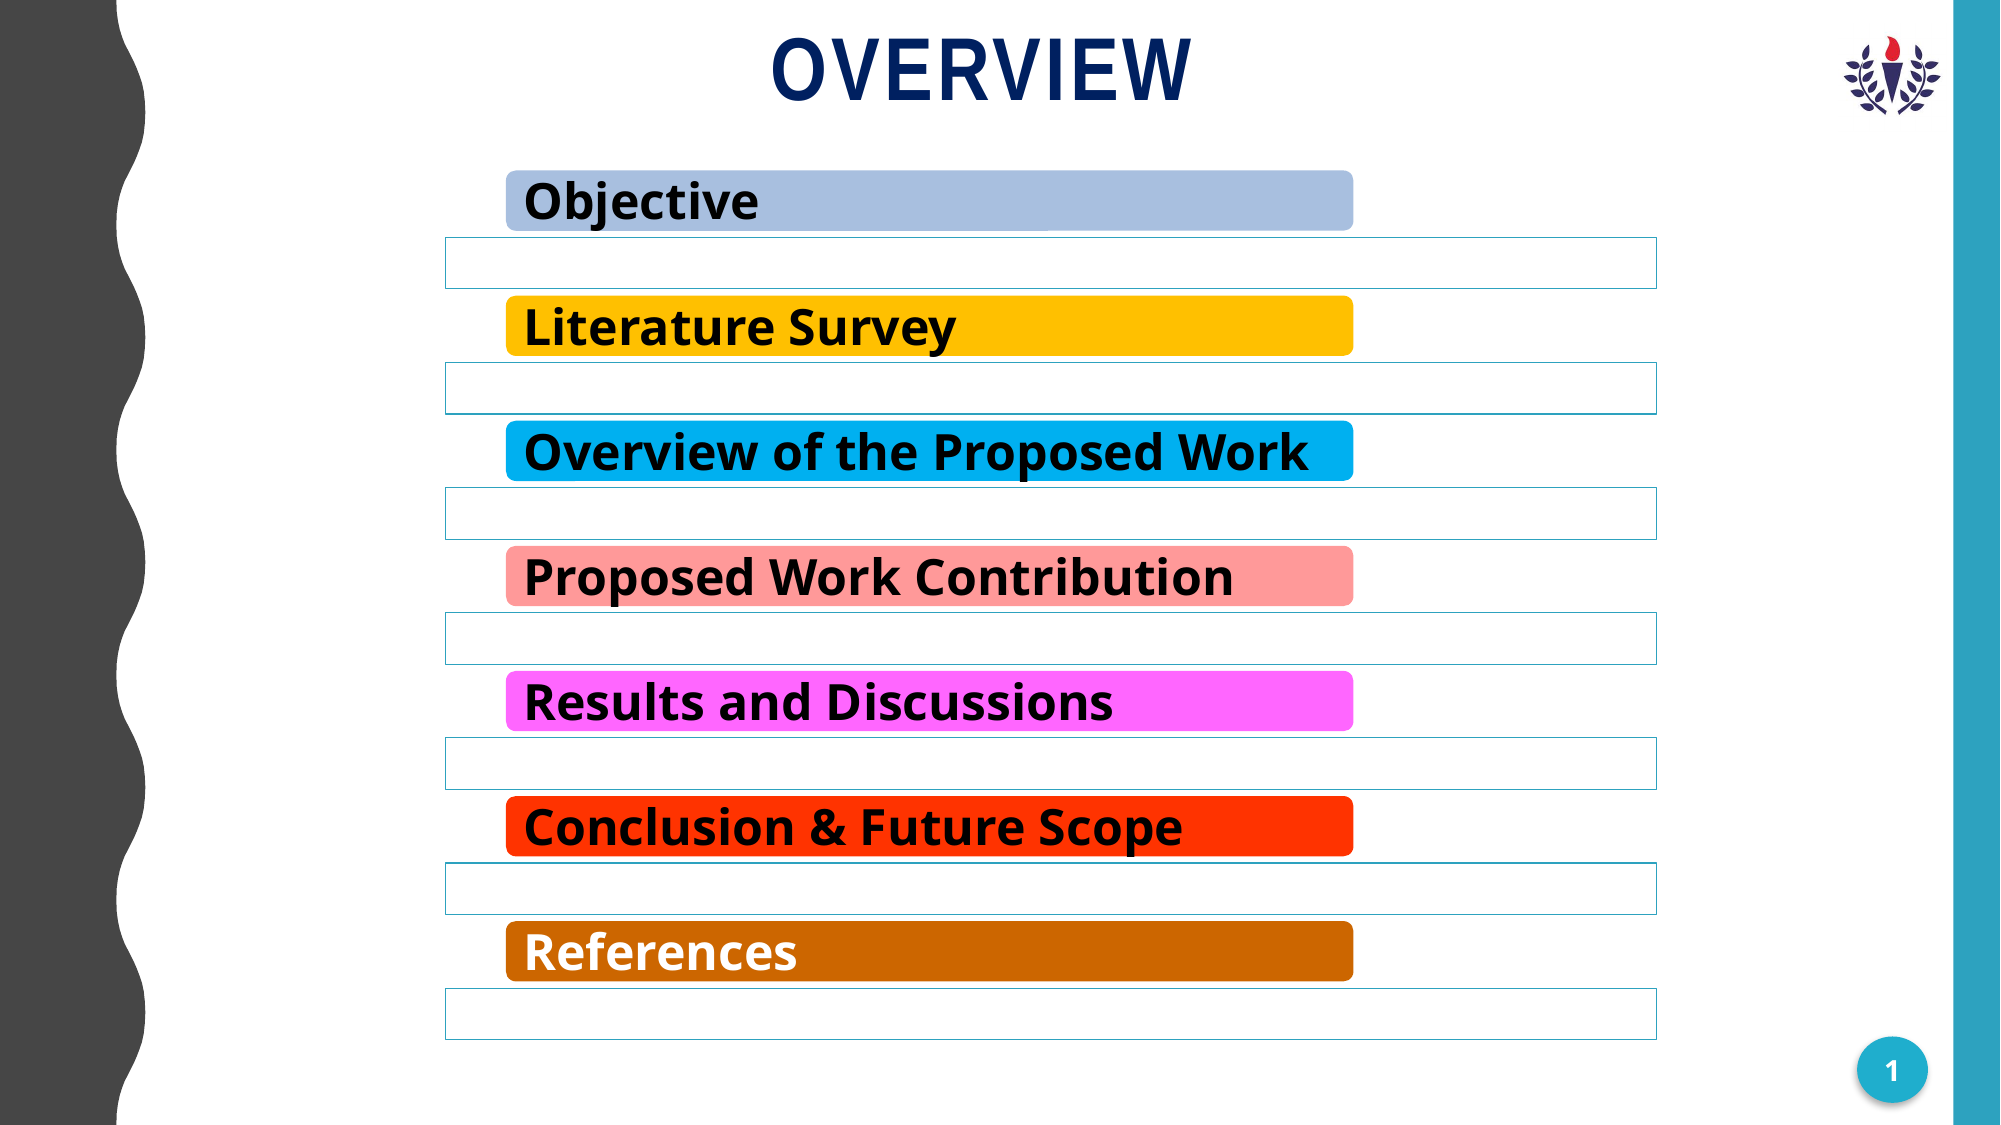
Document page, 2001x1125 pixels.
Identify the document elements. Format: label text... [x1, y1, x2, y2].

text_box 1 [1856, 1035, 1930, 1104]
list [445, 163, 1657, 1040]
title Overview [355, 18, 1608, 127]
picture [1838, 23, 1947, 132]
